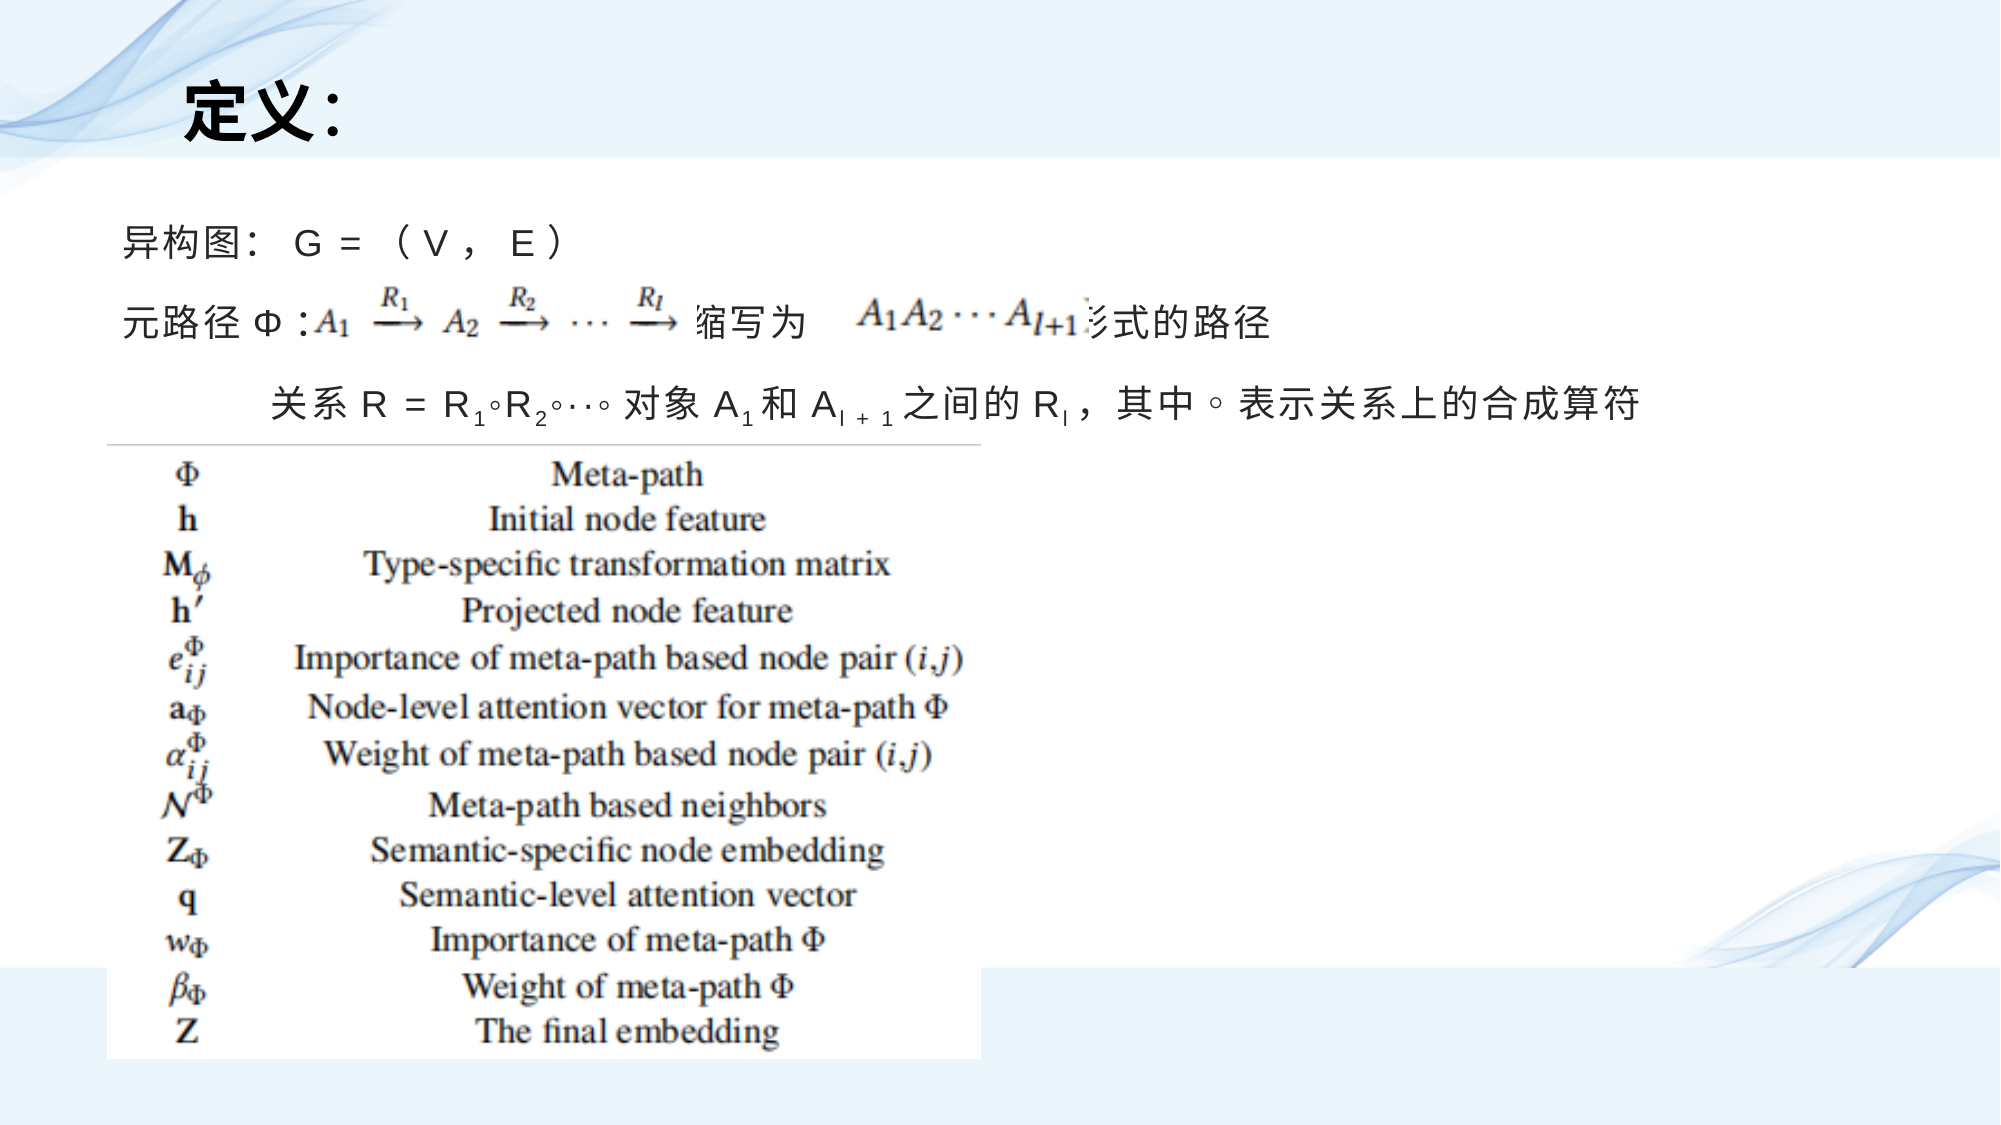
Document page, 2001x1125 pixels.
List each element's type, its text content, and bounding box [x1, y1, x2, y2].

picture [308, 283, 697, 346]
picture [1382, 806, 2000, 968]
picture [107, 444, 981, 1060]
picture [847, 281, 1089, 346]
picture [0, 0, 774, 202]
text_box 定义： [168, 61, 472, 157]
list 异构图：G =（V，E） 元路径Φ： （缩写为 ）形式的路径 关系R = R1◦R2◦··◦对象A1和Al + 1之间的Rl，其中◦表示关系上的合成算符 [107, 198, 1907, 661]
